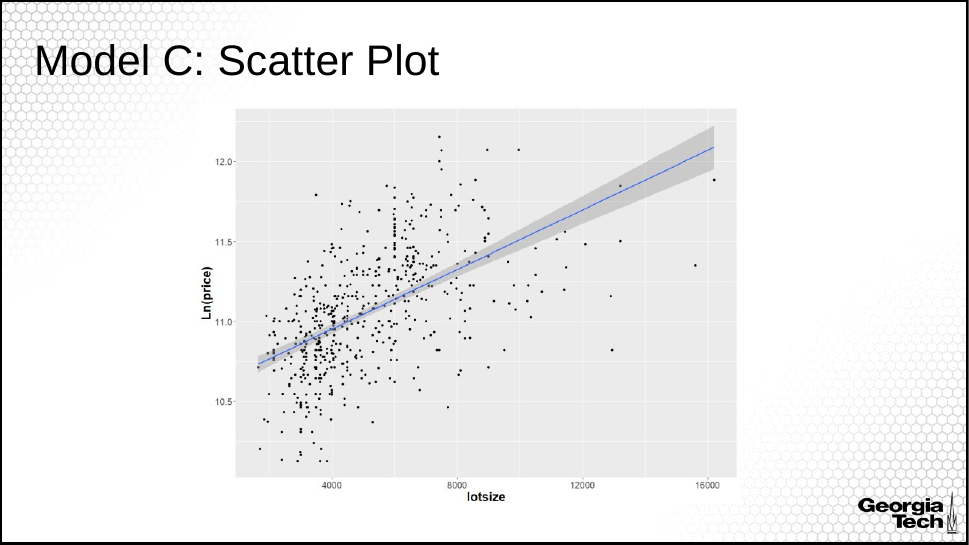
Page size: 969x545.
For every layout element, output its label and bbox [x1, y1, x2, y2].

text_box [0, 0, 969, 545]
